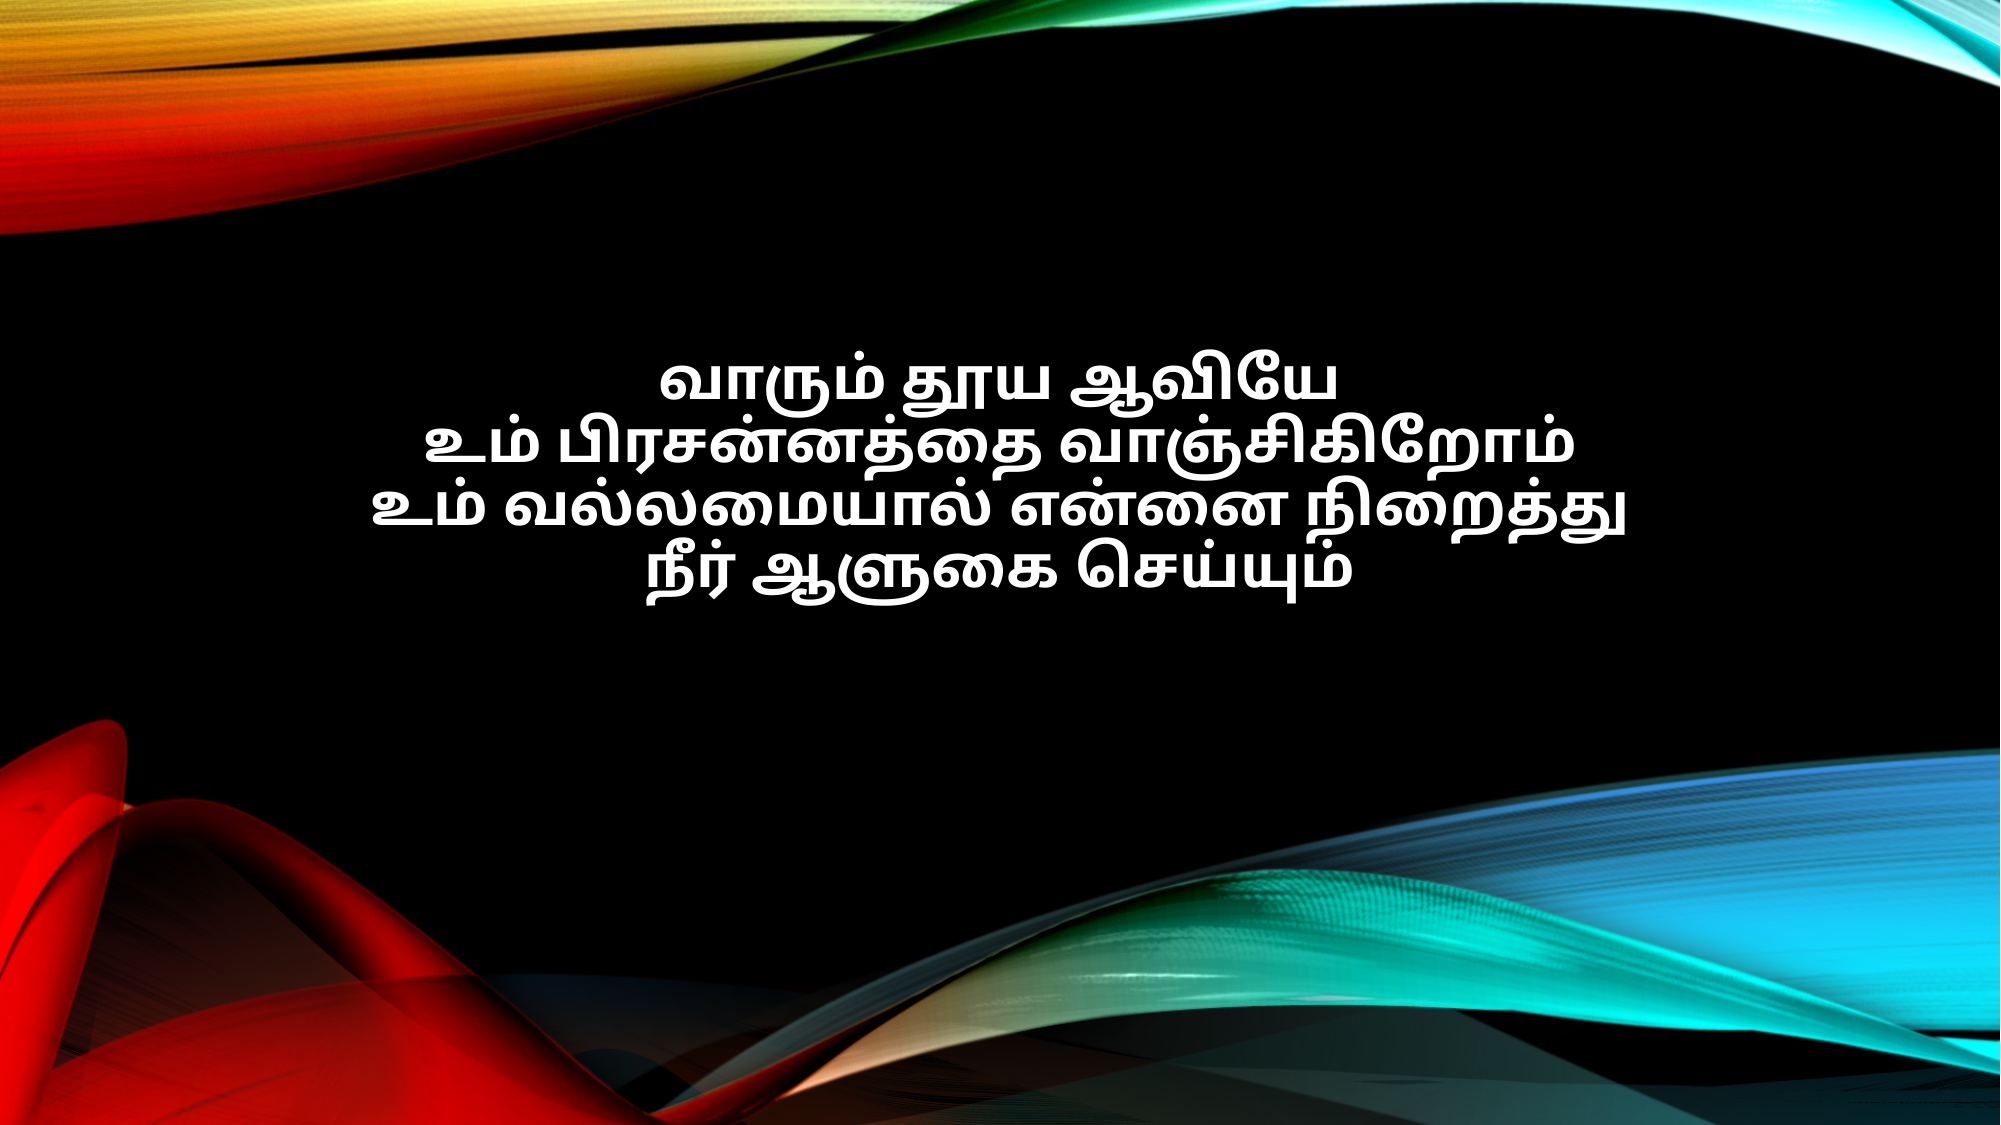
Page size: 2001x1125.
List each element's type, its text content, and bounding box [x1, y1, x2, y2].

subtitle வாரும் தூய ஆவியே உம் பிரசன்னத்தை வாஞ்சிகிறோம் உம் வல்லமையால் என்னை நிறைத்து நீர் ஆளுகை செய்யும் [0, 0, 2000, 1125]
